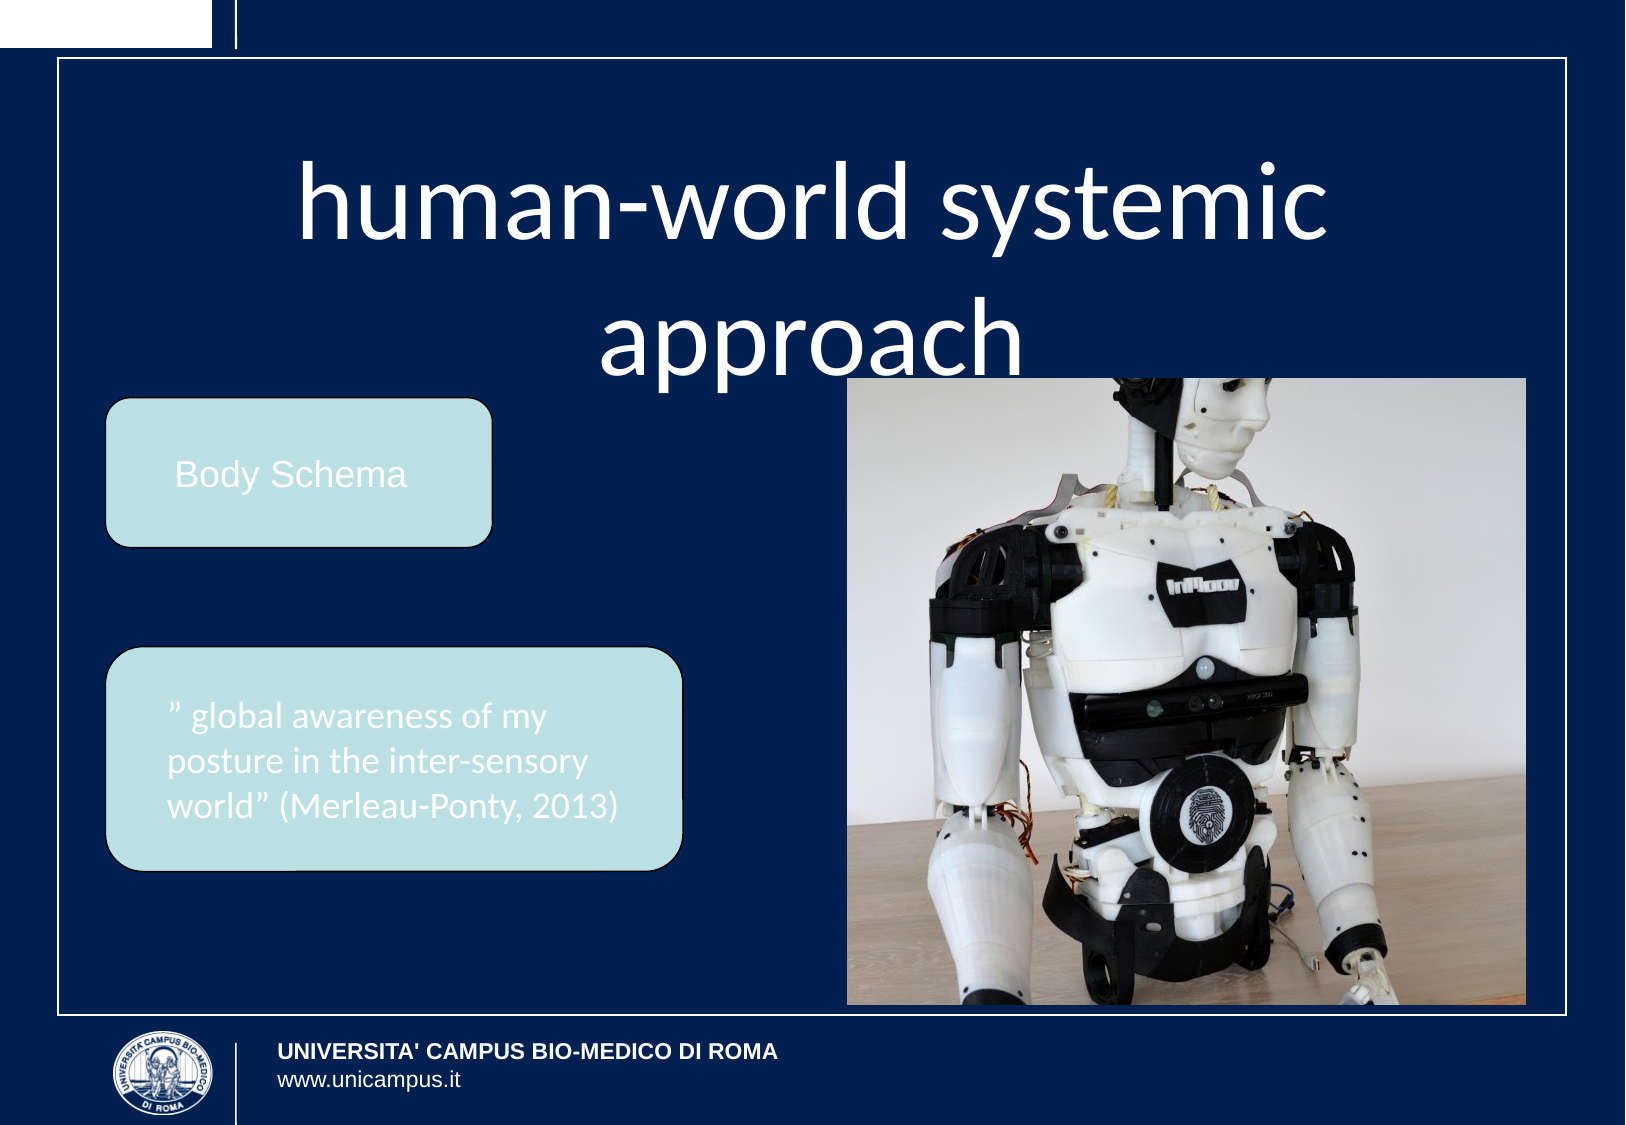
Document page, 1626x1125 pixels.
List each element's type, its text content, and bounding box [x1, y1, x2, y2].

picture [113, 1031, 213, 1115]
text_box human-world systemic approach [81, 120, 1544, 405]
text_box [105, 646, 684, 872]
text_box ” global awareness of my posture in the inter-sensory world” (Merleau-Ponty, 2013) [152, 683, 684, 834]
text_box Body Schema [159, 442, 439, 503]
text_box [105, 397, 493, 548]
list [847, 378, 1526, 1005]
